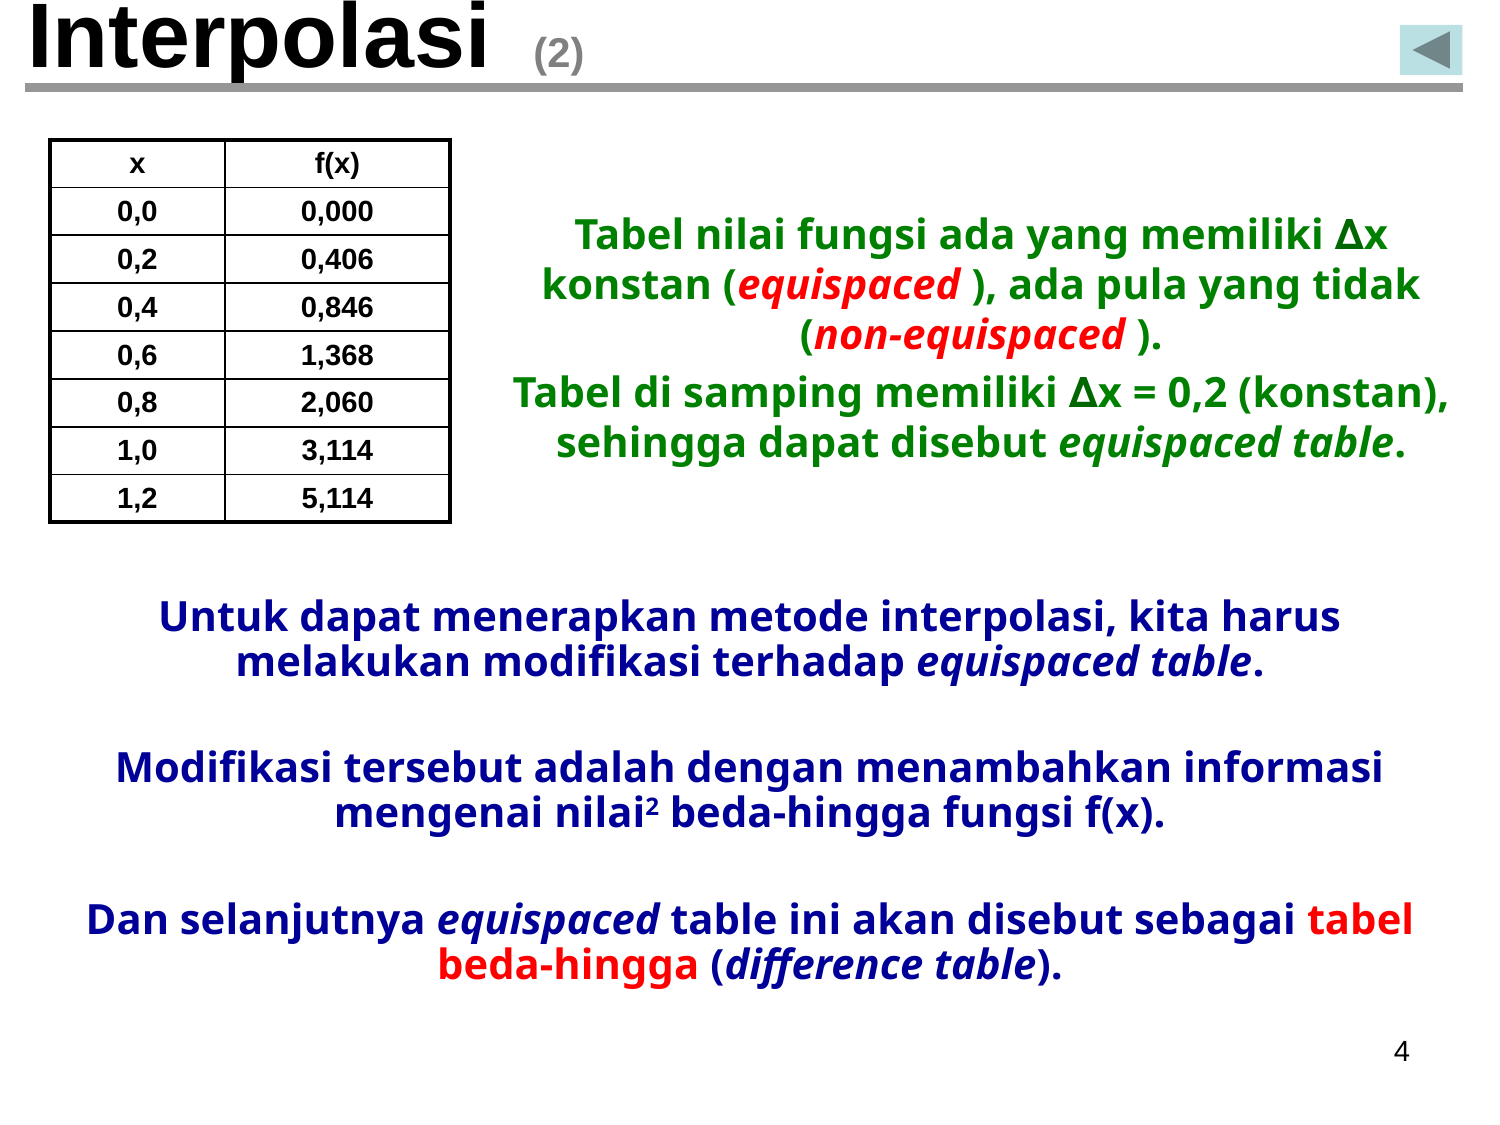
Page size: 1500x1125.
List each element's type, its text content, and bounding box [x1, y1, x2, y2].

table_cell 0,0 [52, 188, 224, 234]
table_cell 0,2 [52, 236, 224, 282]
text_box Tabel nilai fungsi ada yang memiliki ∆x konstan (equispaced ), ada pula yang tidak (non-equispaced ). Tabel di samping memiliki ∆x = 0,2 (konstan), sehingga dapat disebut equispaced table. [487, 199, 1475, 488]
table_cell 1,0 [52, 428, 224, 474]
table_cell 1,2 [52, 475, 224, 520]
table_cell 0,4 [52, 284, 224, 330]
table_cell 0,8 [52, 380, 224, 426]
table_cell 0,6 [52, 332, 224, 378]
list Untuk dapat menerapkan metode interpolasi, kita harus melakukan modifikasi terhadap equispaced table. Modifikasi tersebut adalah dengan menambahkan informasi mengenai nilai2 beda-hingga fungsi f(x). Dan selanjutnya equispaced table ini akan disebut sebagai tabel beda-hingga (difference table). [37, 587, 1463, 1013]
title Interpolasi (2) [12, 0, 1363, 100]
table_cell 1,368 [226, 332, 448, 378]
table_header f(x) [226, 142, 448, 187]
table_cell 2,060 [226, 380, 448, 426]
text_box [1399, 24, 1463, 76]
slide_number ‹#› [1074, 1024, 1425, 1103]
table_cell 0,000 [226, 188, 448, 234]
table_cell 5,114 [226, 475, 448, 520]
table_header x [52, 142, 224, 187]
table_cell 0,846 [226, 284, 448, 330]
table_cell 0,406 [226, 236, 448, 282]
table_cell 3,114 [226, 428, 448, 474]
